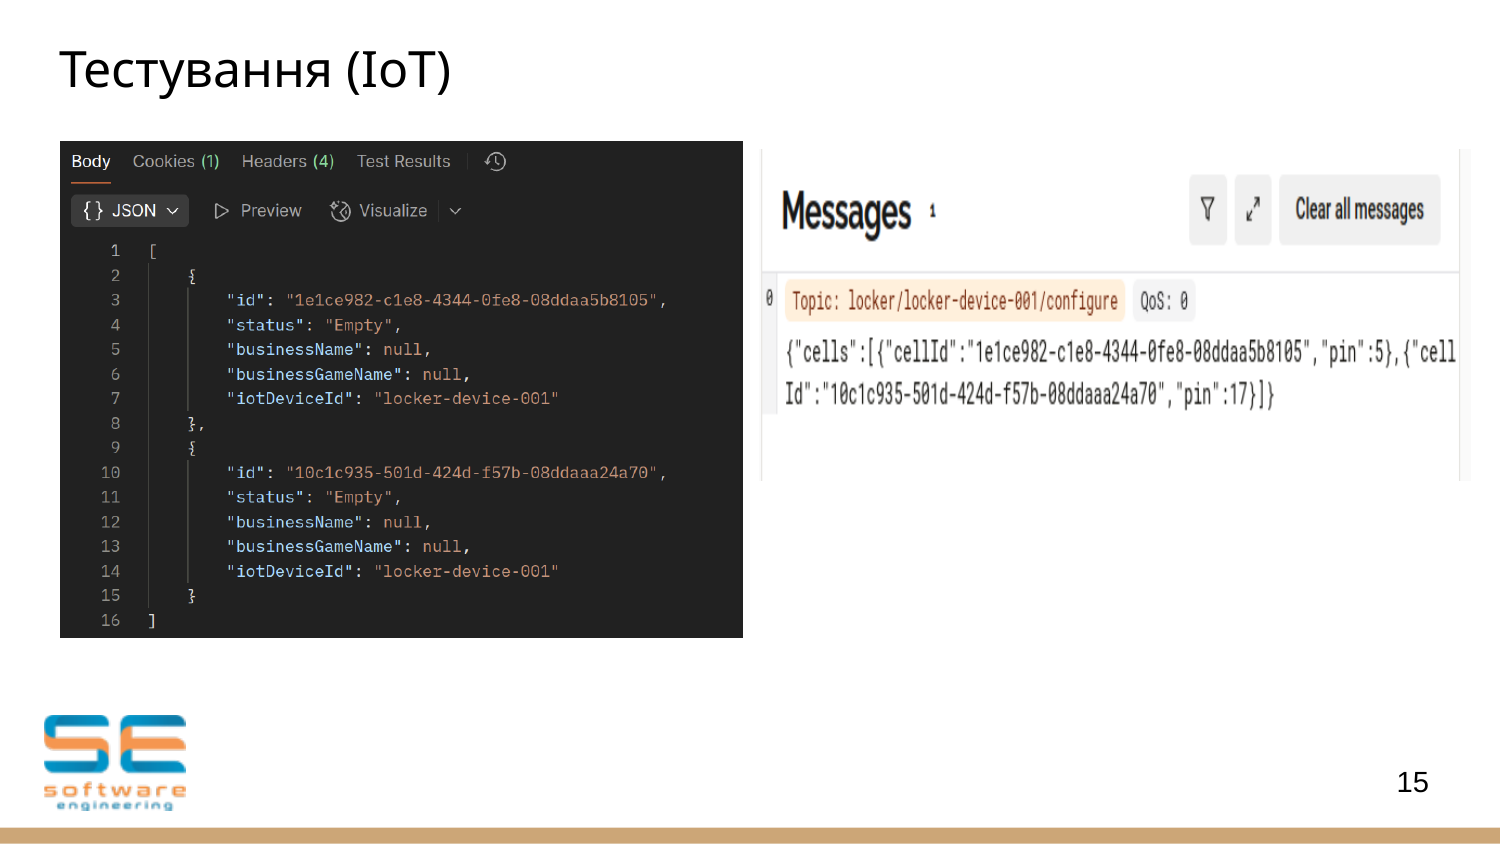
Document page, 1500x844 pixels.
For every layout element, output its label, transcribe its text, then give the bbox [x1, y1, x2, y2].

title Тестування (IoT) [44, 0, 1442, 113]
text_box ‹#› [1381, 755, 1500, 806]
picture [43, 714, 186, 811]
picture [758, 149, 1471, 482]
picture [59, 141, 744, 638]
